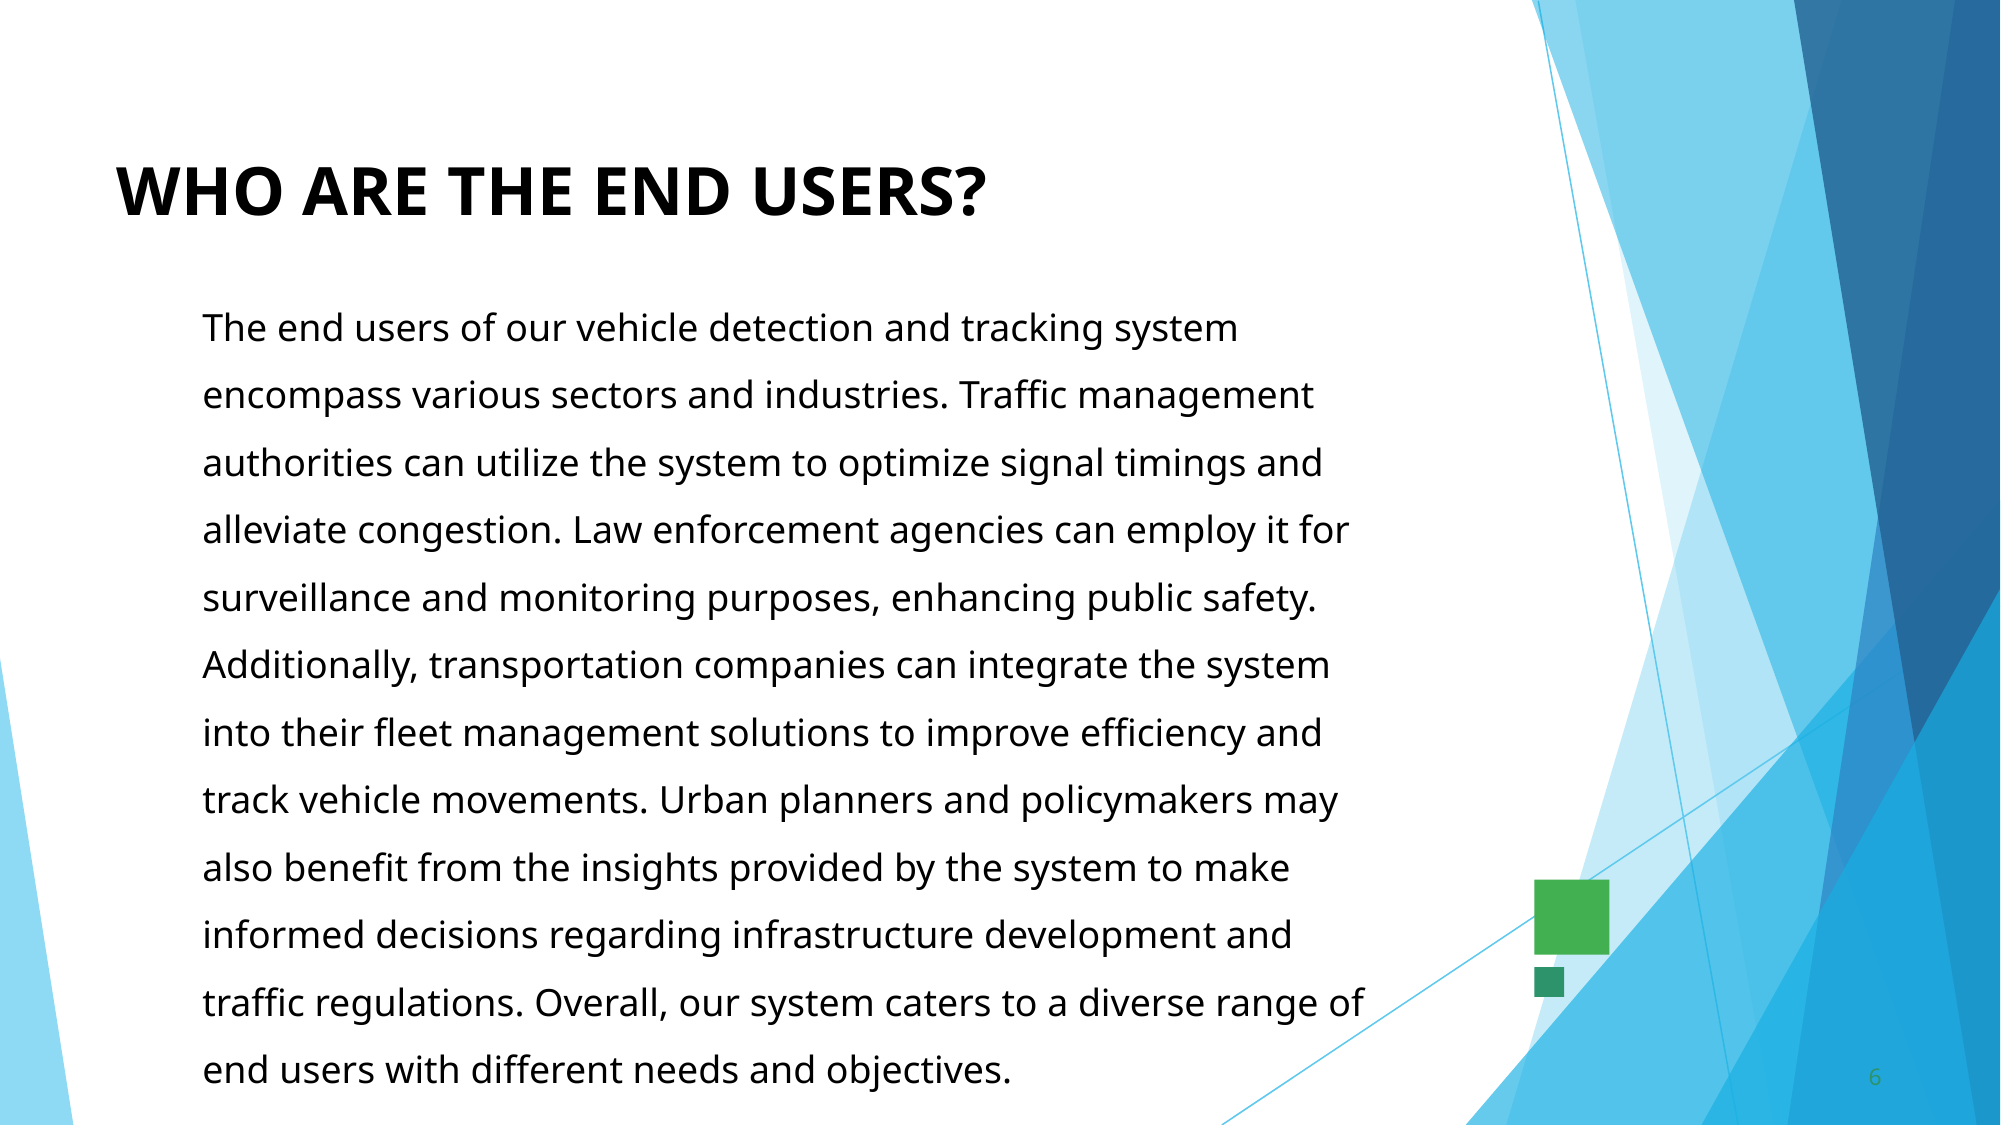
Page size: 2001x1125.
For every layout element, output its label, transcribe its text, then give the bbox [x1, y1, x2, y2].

text_box [1534, 967, 1565, 997]
title WHO ARE THE END USERS? [91, 63, 1694, 337]
text_box [1534, 879, 1610, 955]
text_box The end users of our vehicle detection and tracking system encompass various sectors and industries. Traffic management authorities can utilize the system to optimize signal timings and alleviate congestion. Law enforcement agencies can employ it for surveillance and monitoring purposes, enhancing public safety. Additionally, transportation companies can integrate the system into their fleet management solutions to improve efficiency and track vehicle movements. Urban planners and policymakers may also benefit from the insights provided by the system to make informed decisions regarding infrastructure development and traffic regulations. Overall, our system caters to a diverse range of end users with different needs and objectives. [187, 274, 1413, 1099]
slide_number 6 [1849, 1061, 1890, 1125]
